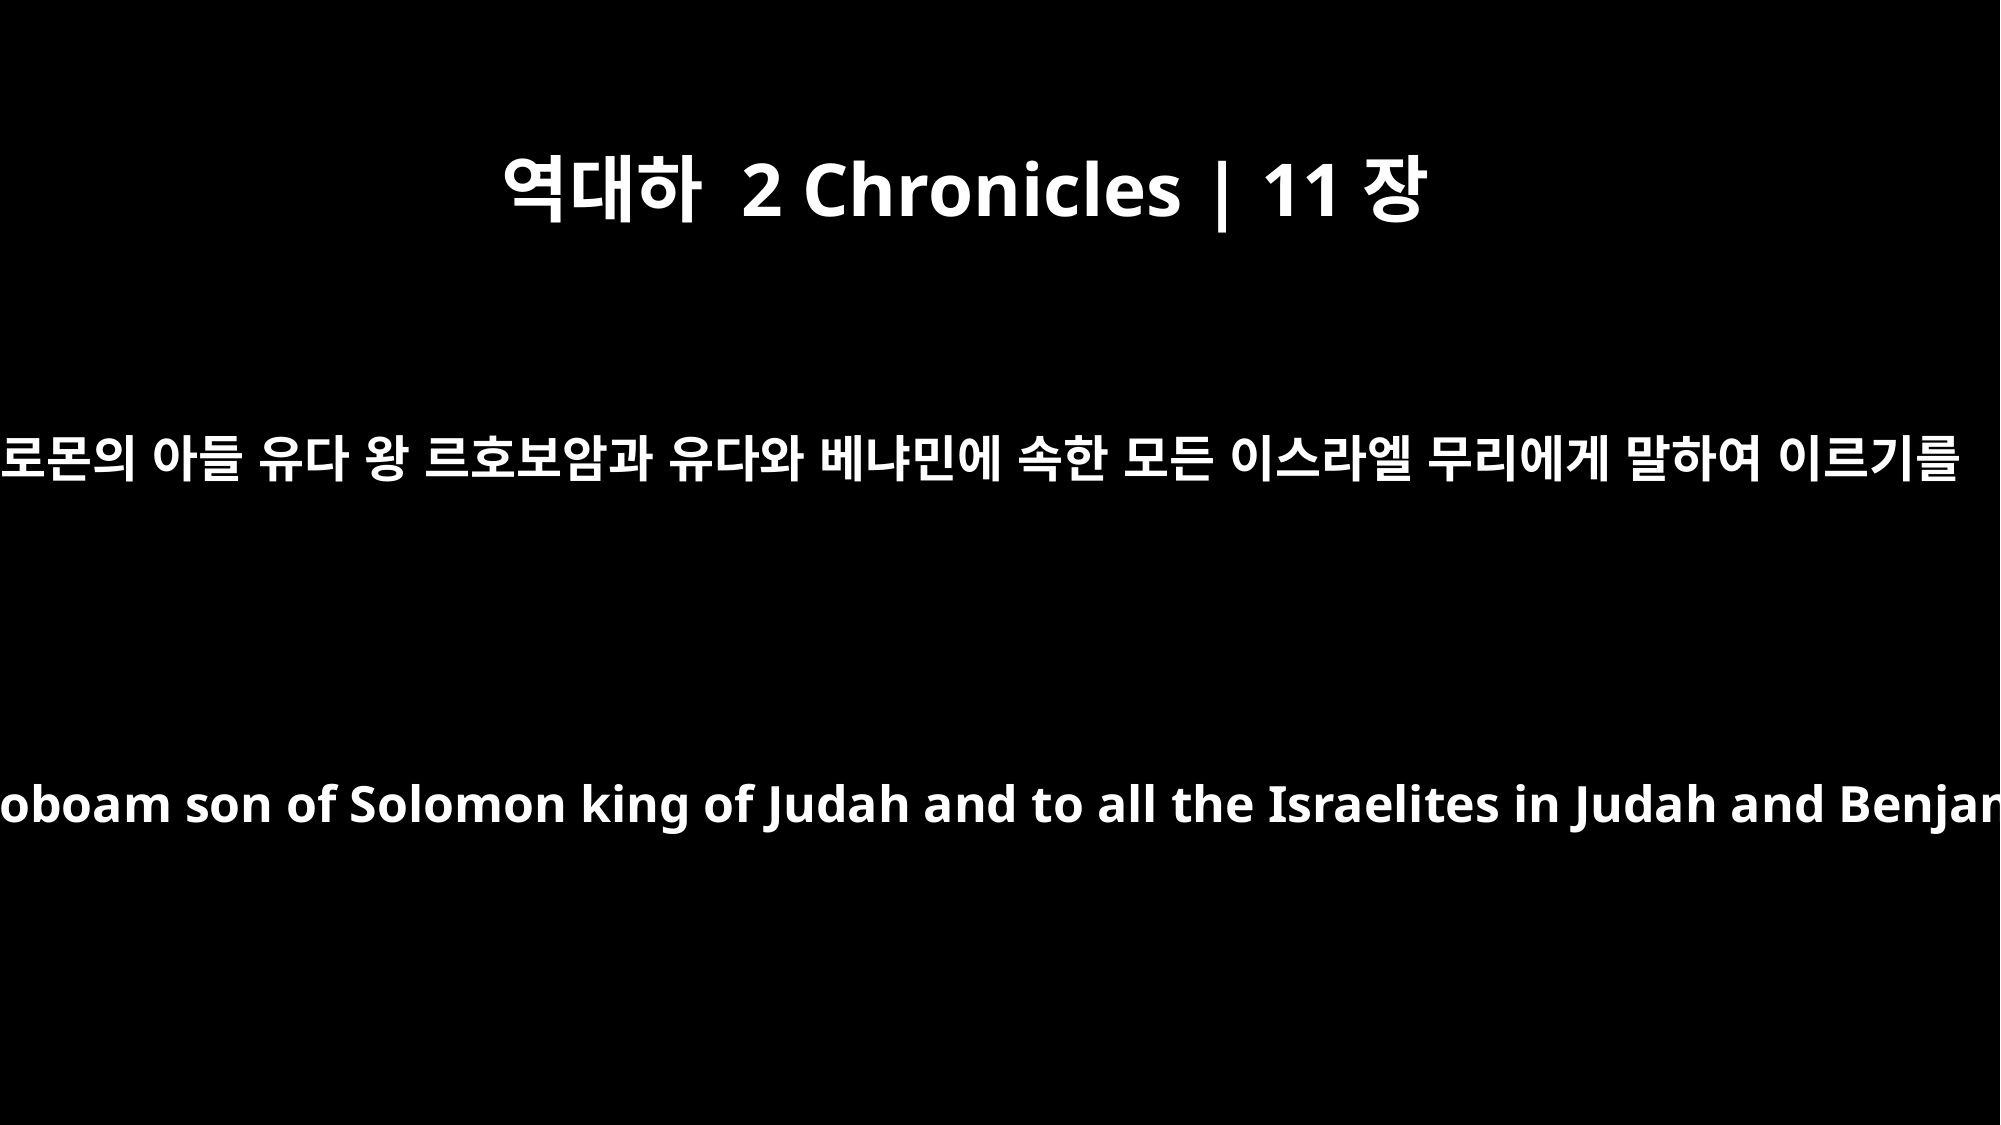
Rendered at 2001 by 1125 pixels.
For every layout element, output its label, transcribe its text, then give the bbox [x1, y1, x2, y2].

text_box 3 솔로몬의 아들 유다 왕 르호보암과 유다와 베냐민에 속한 모든 이스라엘 무리에게 말하여 이르기를 [0, 359, 1978, 495]
text_box 역대하 2 Chronicles | 11장 [487, 136, 1445, 239]
text_box "Say to Rehoboam son of Solomon king of Judah and to all the Israelites in Judah and Benjamin, [0, 764, 2000, 840]
